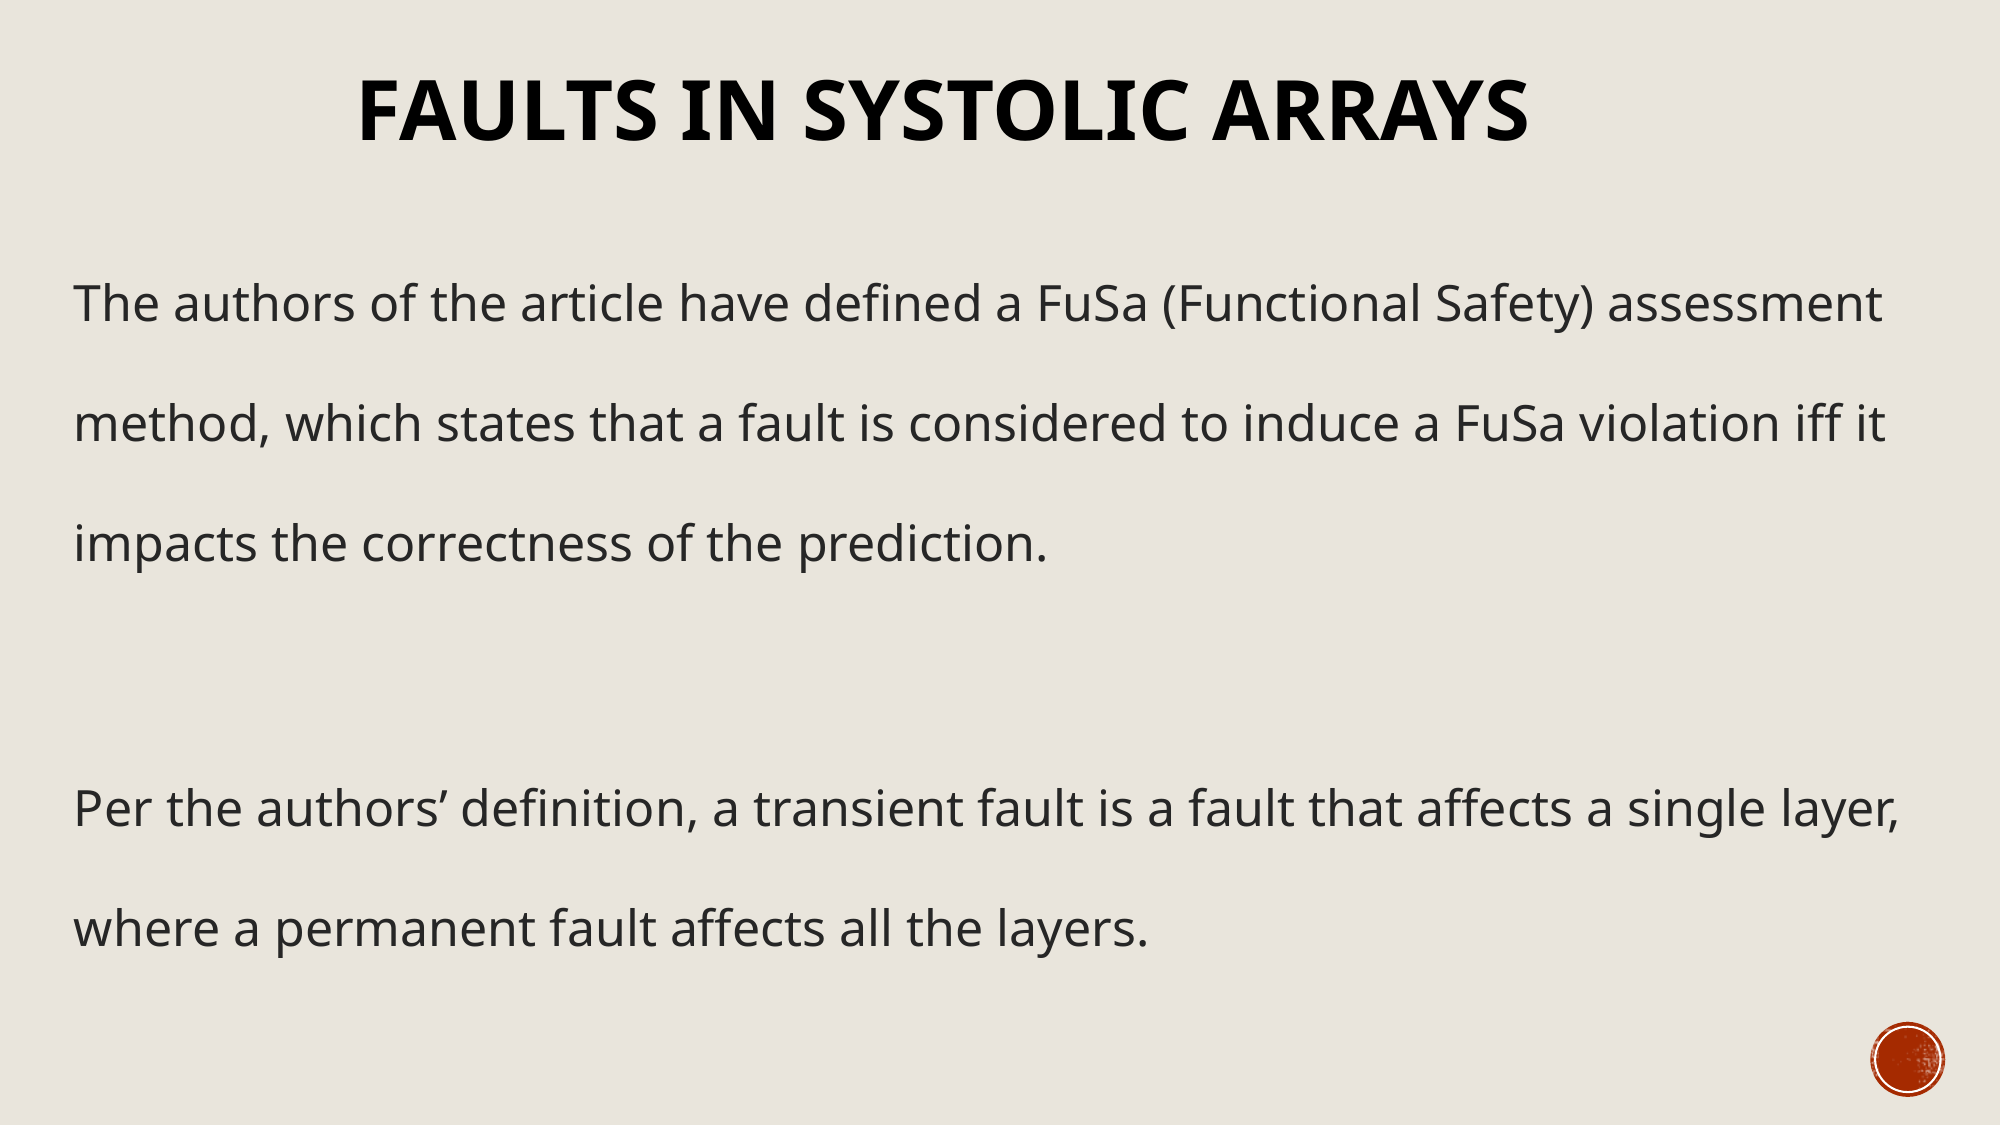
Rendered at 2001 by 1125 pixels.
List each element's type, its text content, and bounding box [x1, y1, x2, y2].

list The authors of the article have defined a FuSa (Functional Safety) assessment method, which states that a fault is considered to induce a FuSa violation iff it impacts the correctness of the prediction. Per the authors’ definition, a transient fault is a fault that affects a single layer, where a permanent fault affects all the layers. [13, 204, 1980, 1085]
title Faults in systolic arrays [112, 22, 1775, 204]
